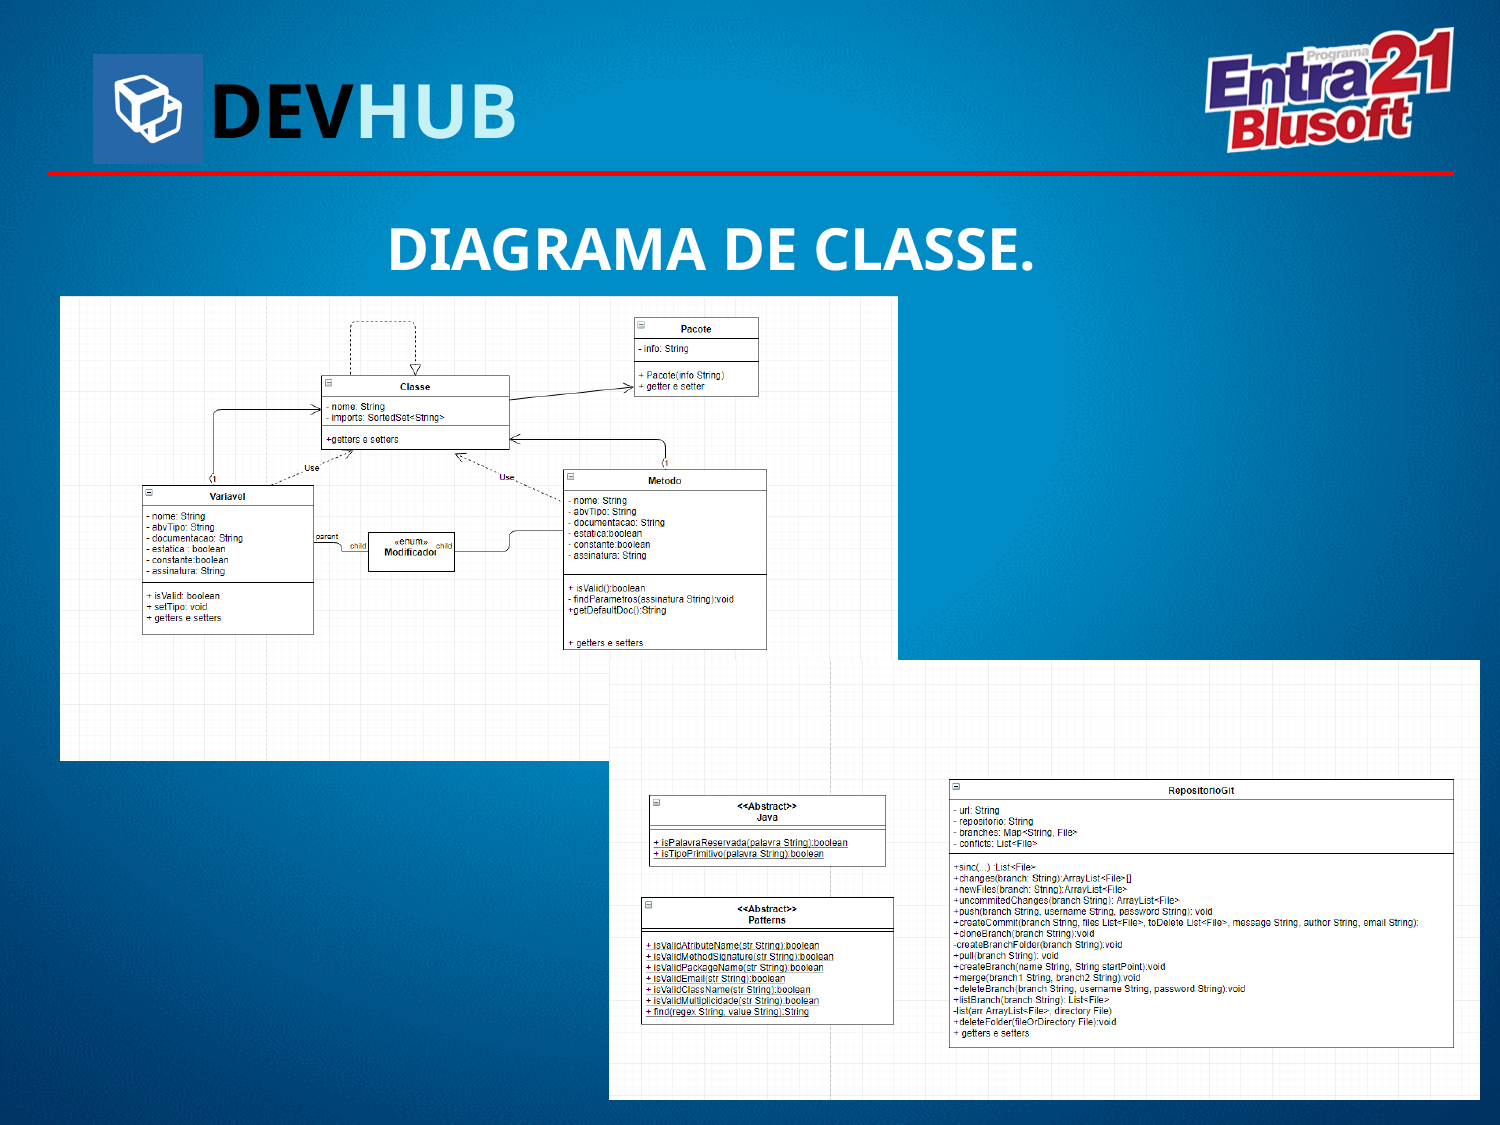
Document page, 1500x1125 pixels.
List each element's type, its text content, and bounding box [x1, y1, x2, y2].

picture [159, 42, 164, 50]
text_box DEVHUB [205, 56, 615, 161]
picture [0, 0, 1500, 1125]
title DIAGRAMA DE CLASSE. [343, 207, 1080, 297]
